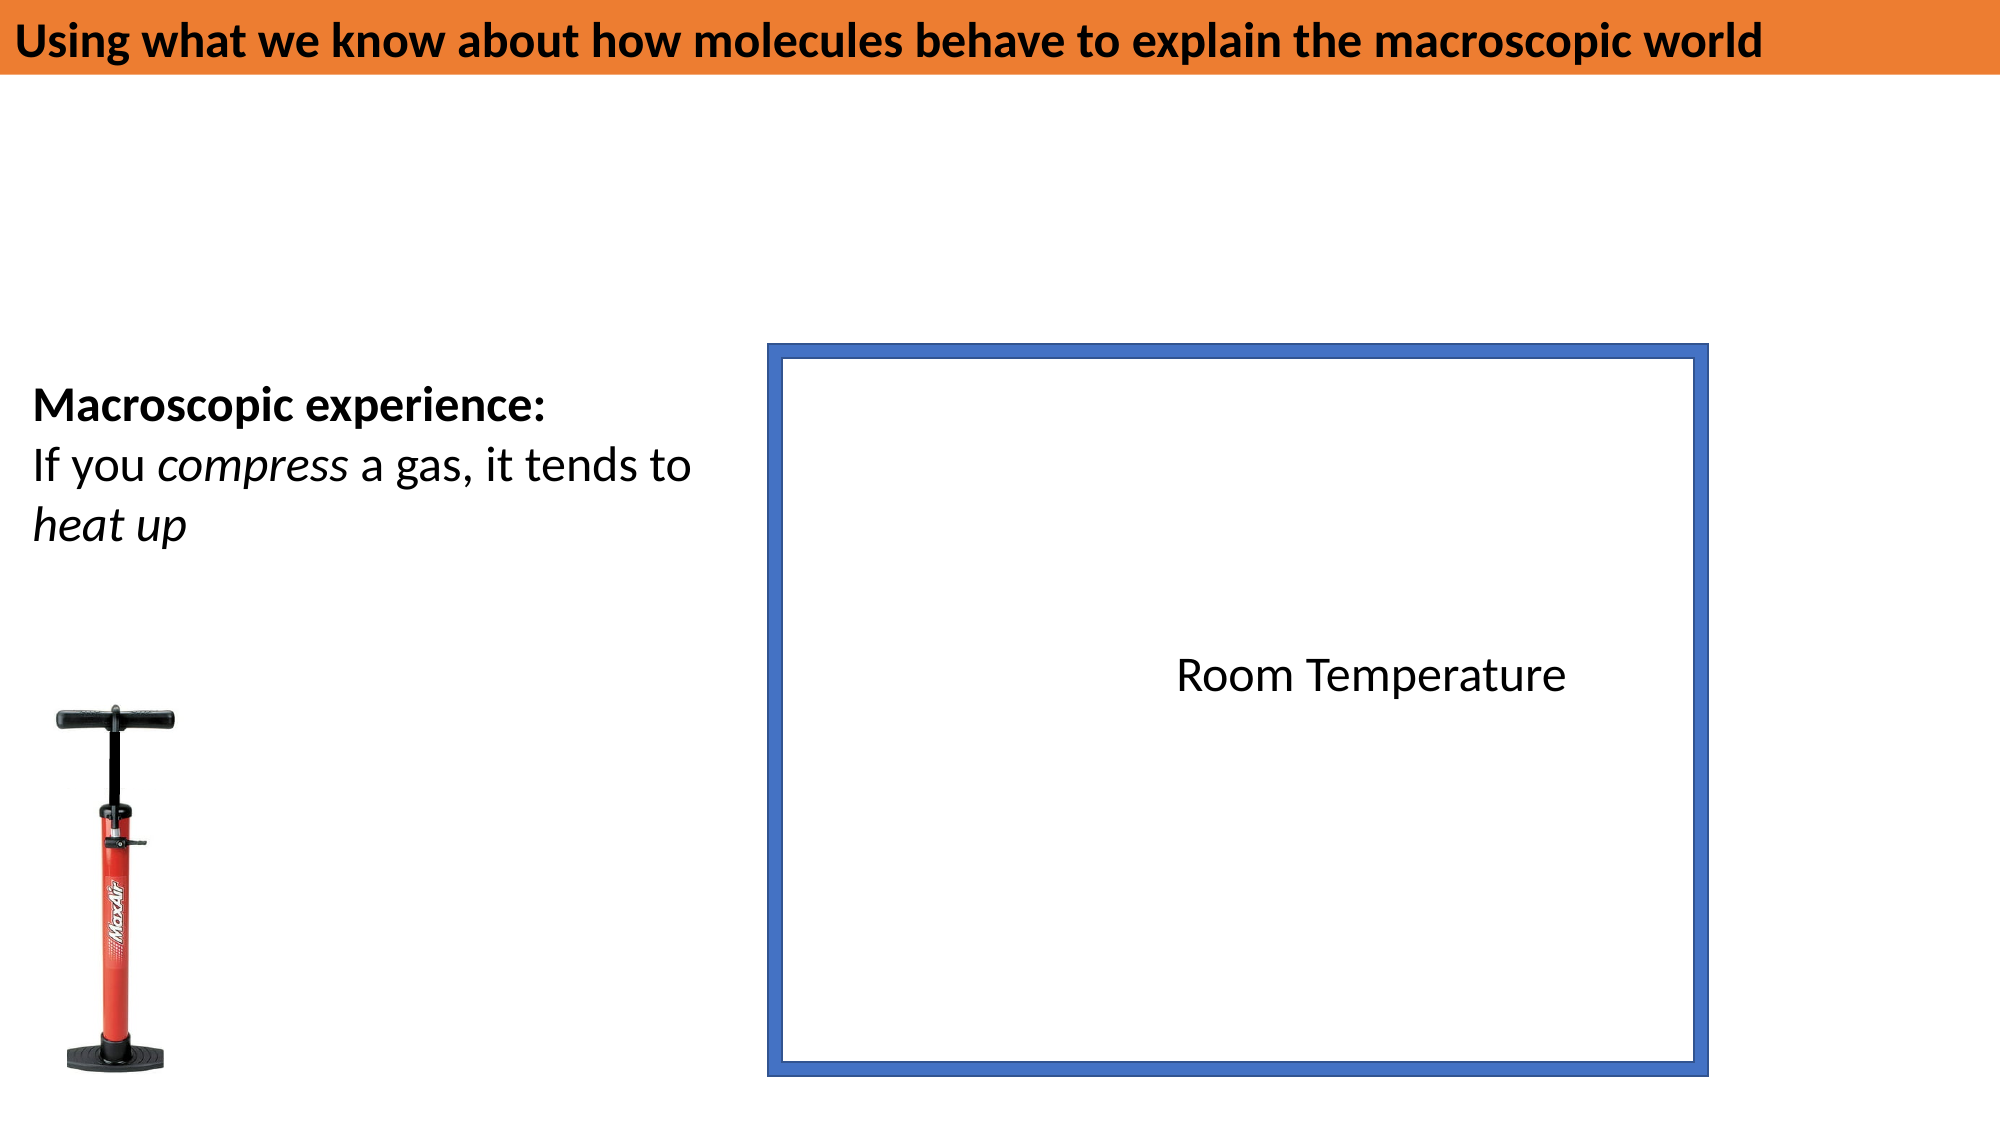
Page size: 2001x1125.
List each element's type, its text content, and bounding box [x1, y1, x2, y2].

text_box Room Temperature [1161, 634, 1588, 709]
text_box Macroscopic experience: If you compress a gas, it tends to heat up [17, 363, 716, 559]
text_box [45, 699, 184, 1076]
text_box Using what we know about how molecules behave to explain the macroscopic world [0, 0, 2000, 75]
text_box [767, 343, 1709, 1077]
